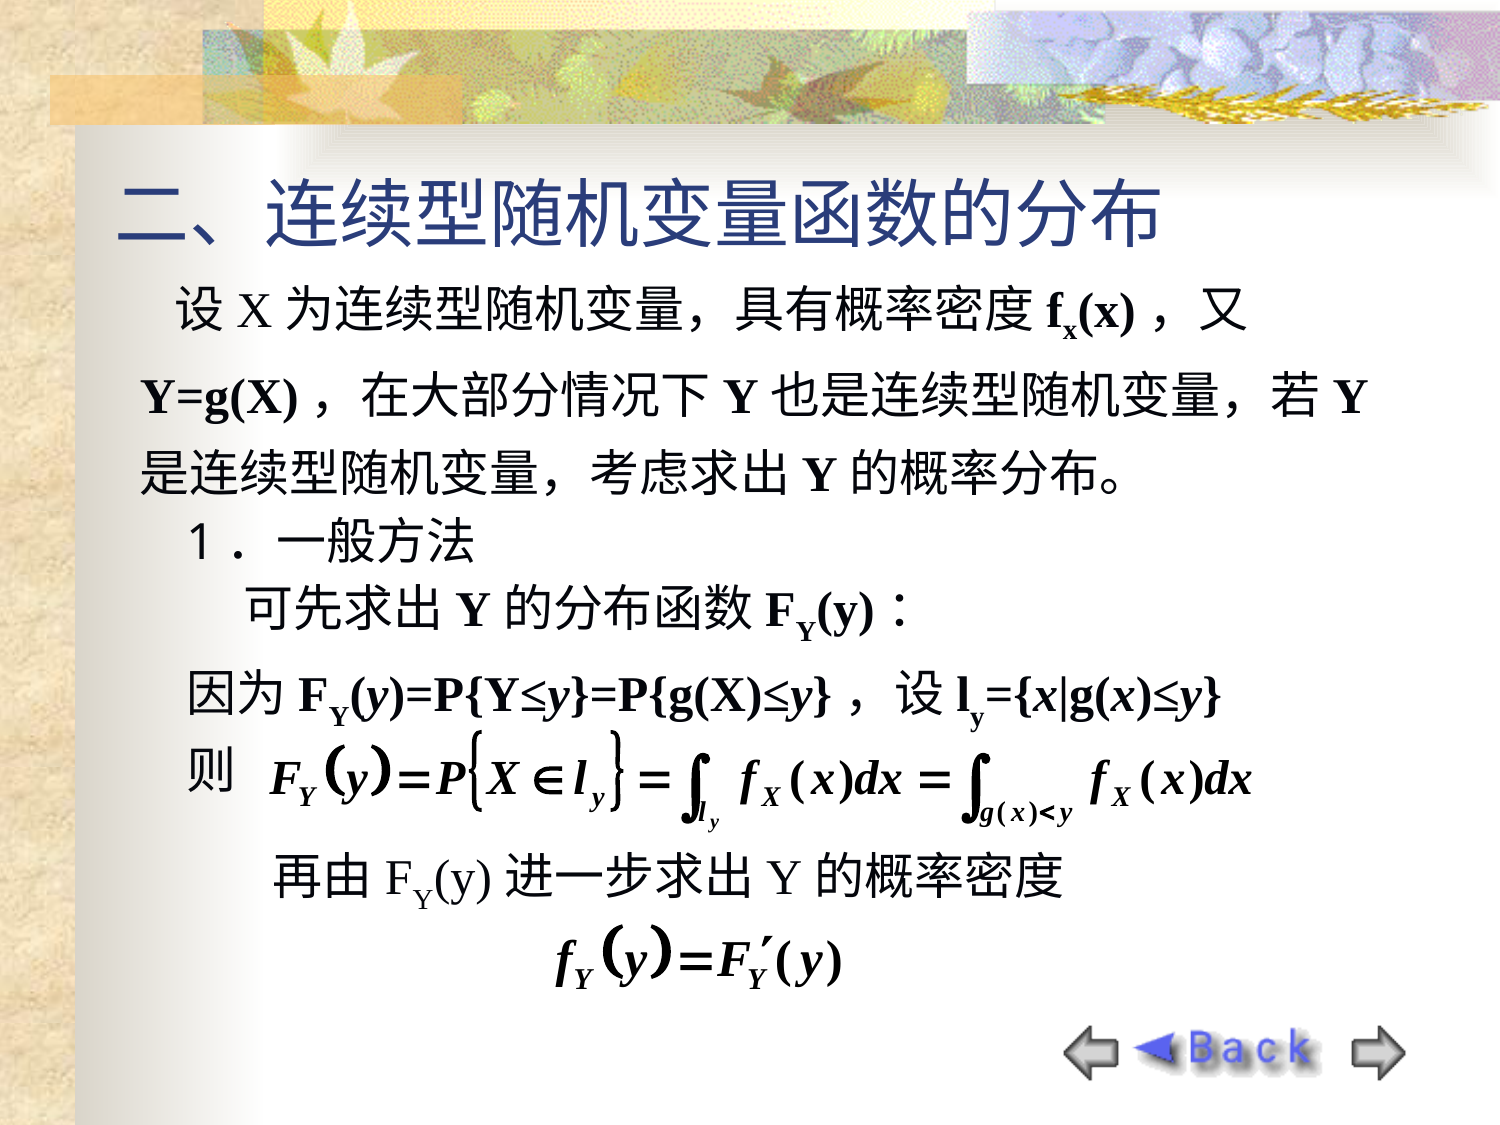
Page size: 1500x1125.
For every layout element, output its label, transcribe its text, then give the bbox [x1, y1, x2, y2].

picture [1062, 1024, 1121, 1083]
text_box 设X为连续型随机变量，具有概率密度fx(x)，又Y=g(X)，在大部分情况下Y也是连续型随机变量，若Y是连续型随机变量，考虑求出Y的概率分布。 [124, 249, 1400, 509]
text_box 1．一般方法 可先求出Y的分布函数FY(y)： 因为FY(y)=P{Y≤y}=P{g(X)≤y}，设ly={x|g(x)≤y} 则 [171, 496, 1350, 806]
picture [0, 0, 1500, 1125]
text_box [537, 924, 853, 999]
picture [1125, 1024, 1332, 1080]
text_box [261, 724, 1263, 844]
list 二、连续型随机变量函数的分布 [99, 149, 1451, 276]
text_box 再由FY(y)进一步求出Y的概率密度 [258, 849, 1091, 924]
picture [1350, 1024, 1408, 1083]
